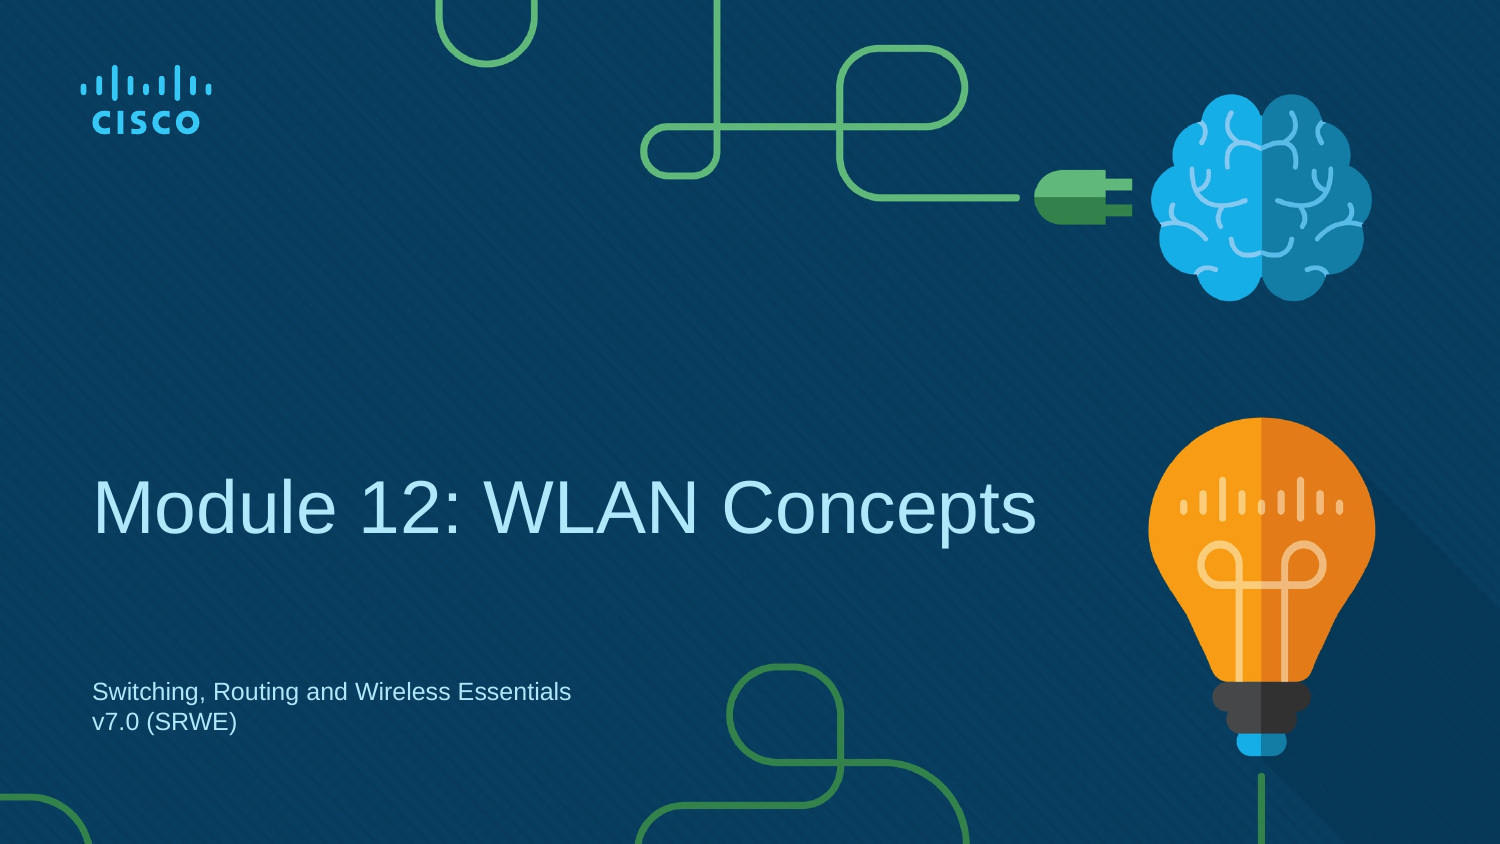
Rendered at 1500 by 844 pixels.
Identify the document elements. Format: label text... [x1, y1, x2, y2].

title Module 12: WLAN Concepts [77, 380, 1172, 558]
picture [0, 0, 1500, 844]
subtitle Switching, Routing and Wireless Essentials v7.0 (SRWE) [77, 624, 640, 773]
